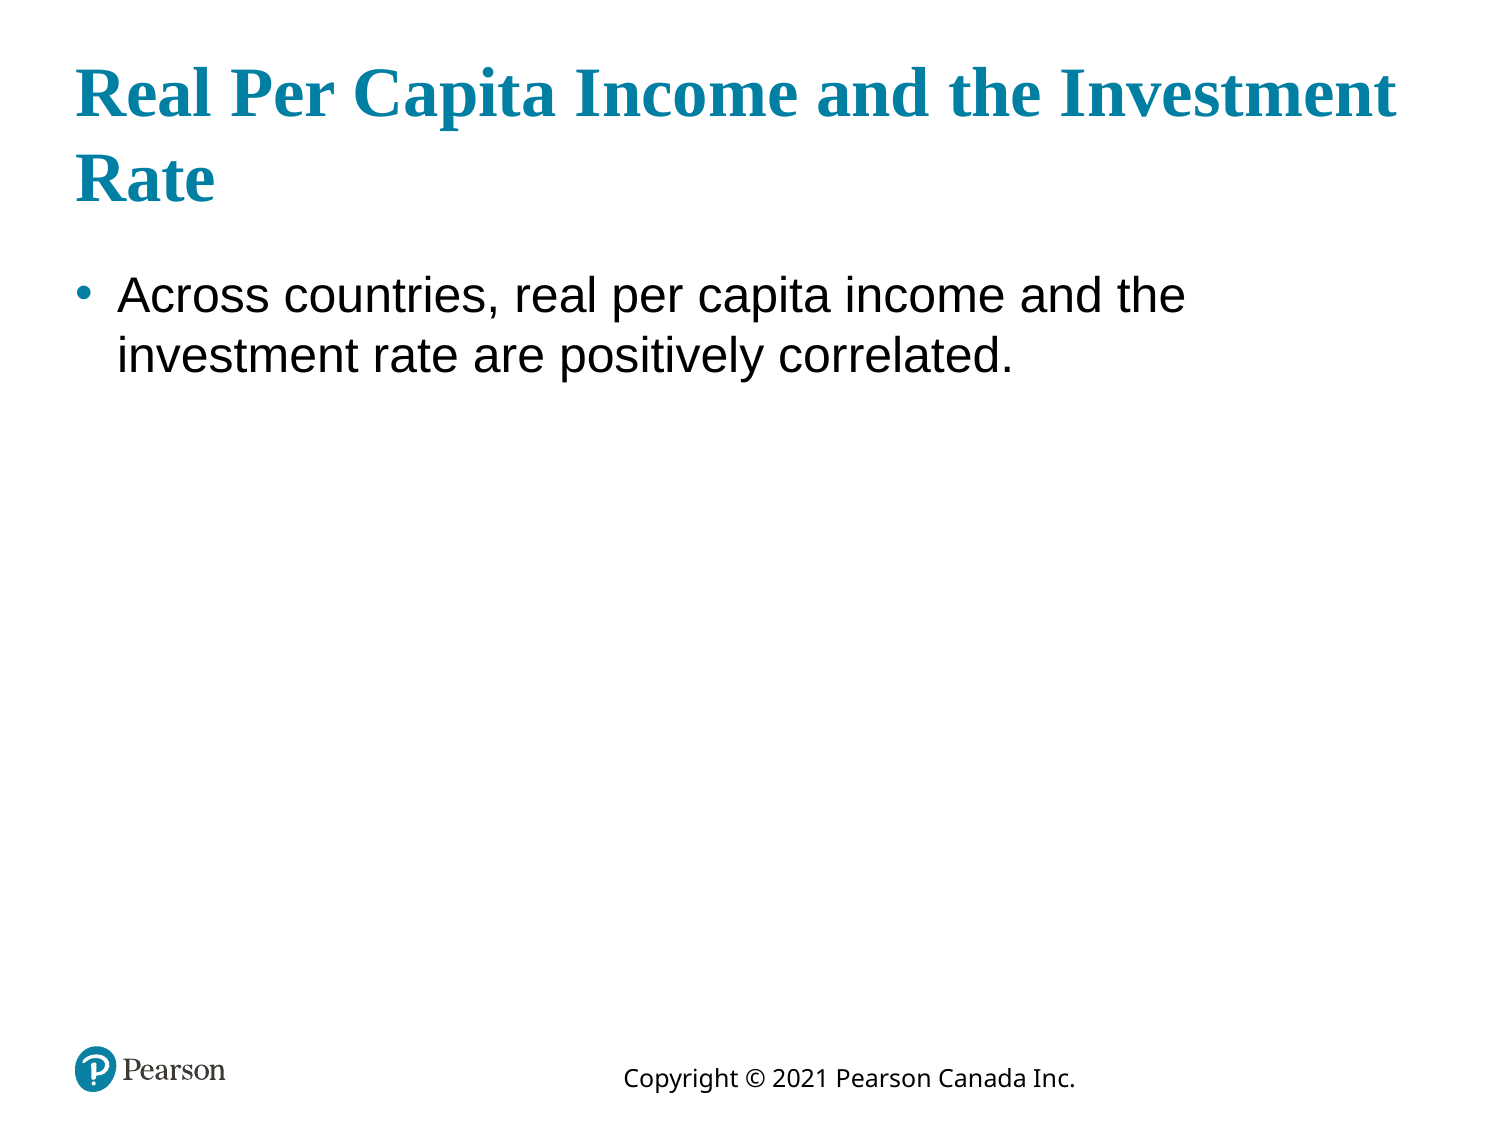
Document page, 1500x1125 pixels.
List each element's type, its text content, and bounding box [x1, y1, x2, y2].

list Across countries, real per capita income and the investment rate are positively correlated. [75, 262, 1425, 1005]
title Real Per Capita Income and the Investment Rate [75, 35, 1425, 216]
